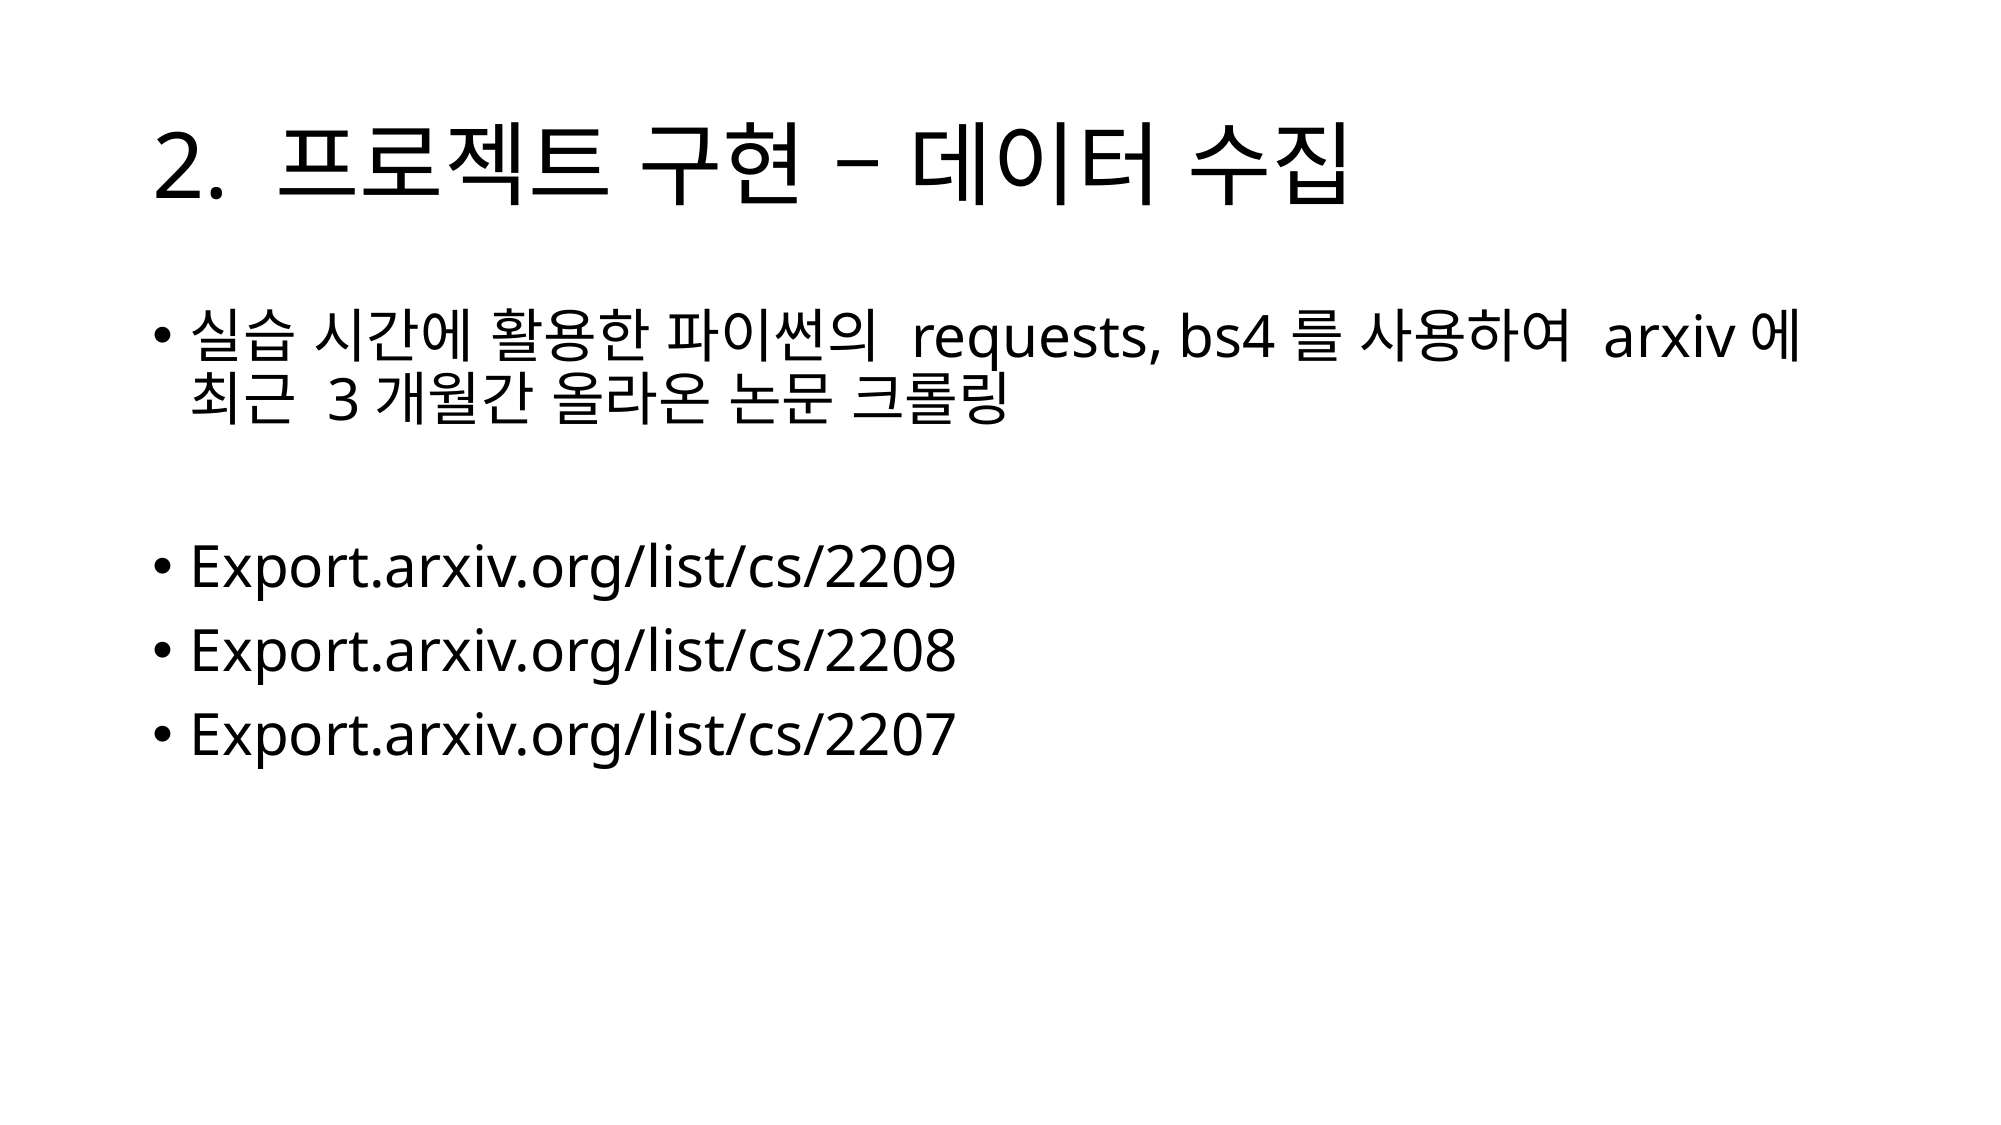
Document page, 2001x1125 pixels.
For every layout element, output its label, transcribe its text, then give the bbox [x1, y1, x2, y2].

title 2. 프로젝트 구현 – 데이터 수집 [137, 59, 1863, 278]
list 실습 시간에 활용한 파이썬의 requests, bs4를 사용하여 arxiv에 최근 3개월간 올라온 논문 크롤링 Export.arxiv.org/list/cs/2209 Export.arxiv.org/list/cs/2208 Export.arxiv.org/list/cs/2207 [137, 299, 1863, 1014]
